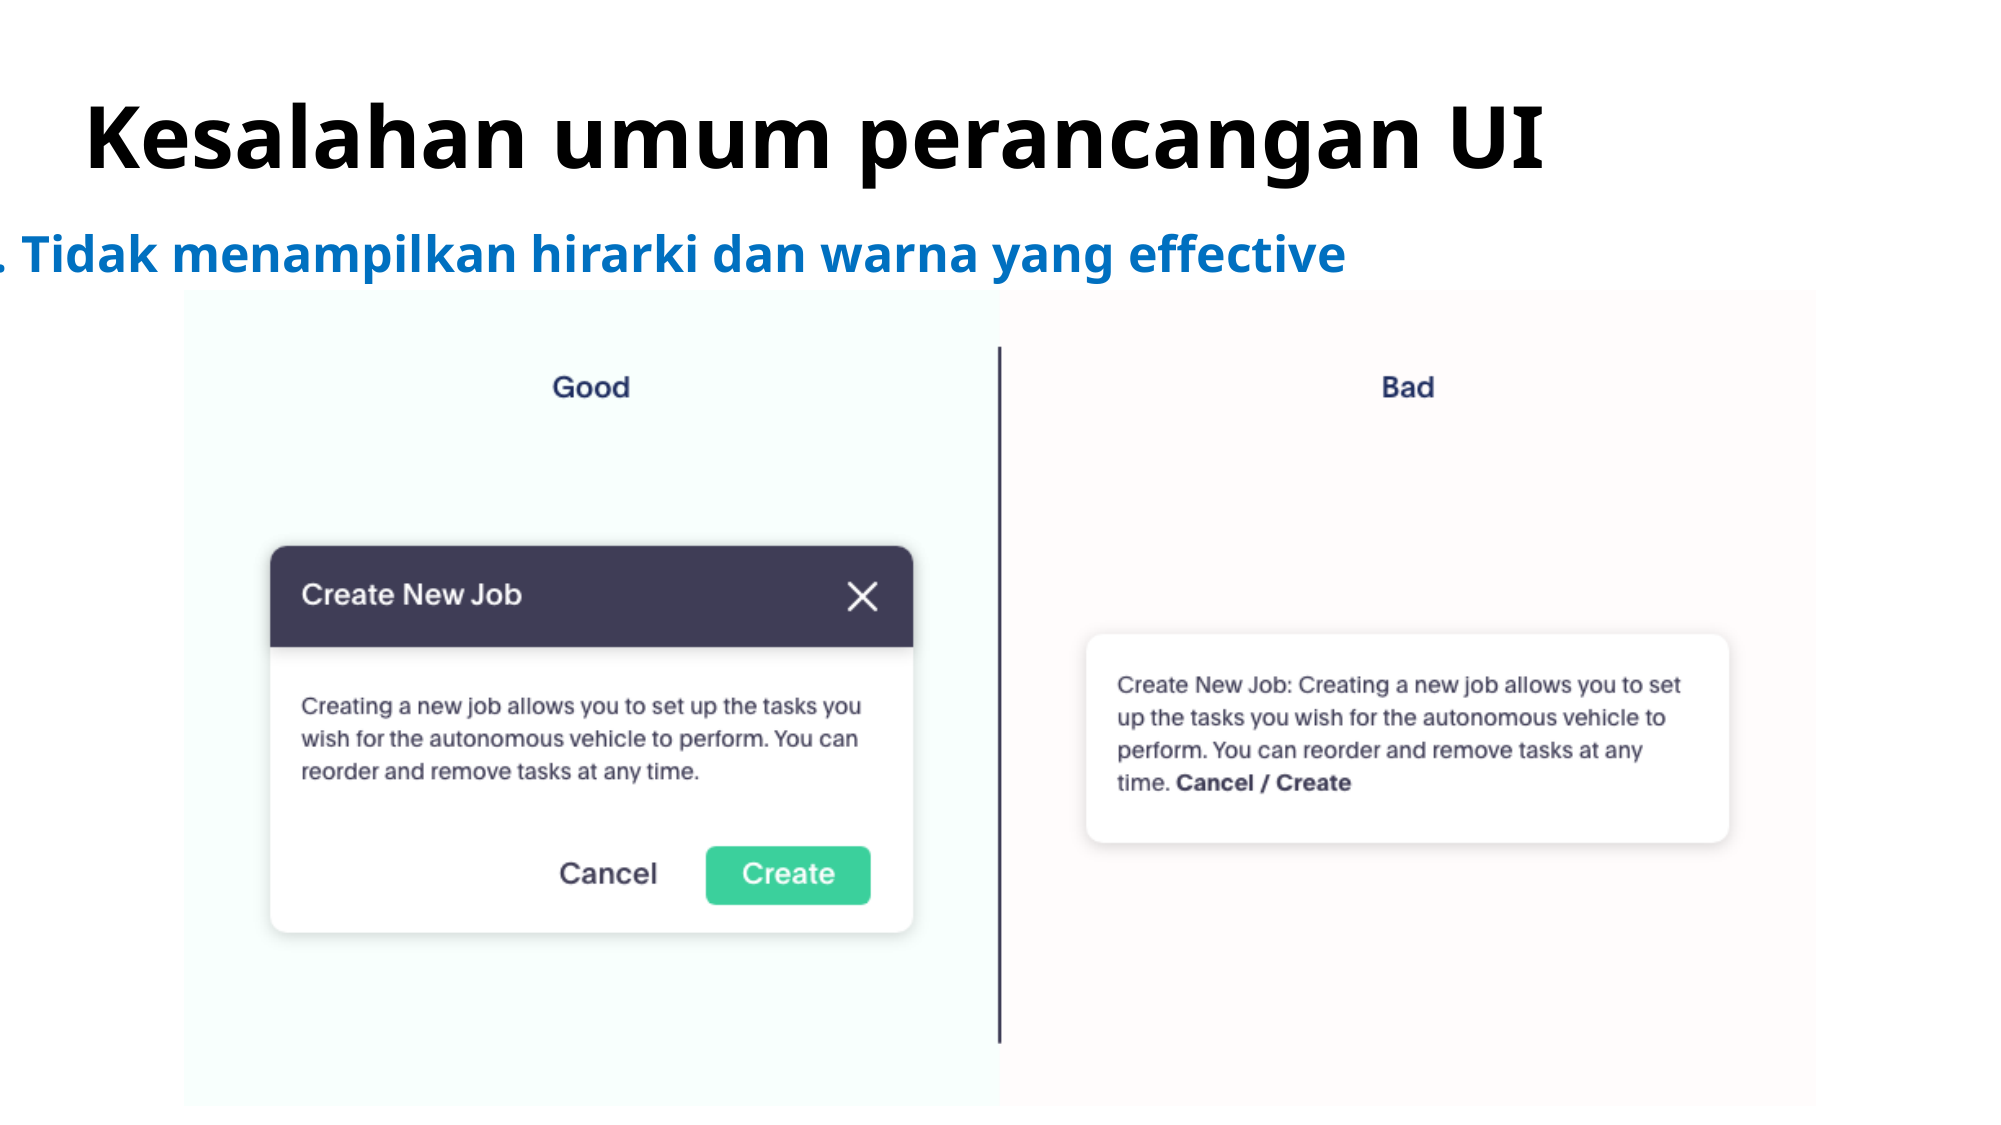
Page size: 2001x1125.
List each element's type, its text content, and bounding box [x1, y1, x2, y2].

title Kesalahan umum perancangan UI [68, 74, 1794, 194]
text_box 8. Tidak menampilkan hirarki dan warna yang effective [0, 215, 1363, 290]
picture [184, 290, 1816, 1106]
